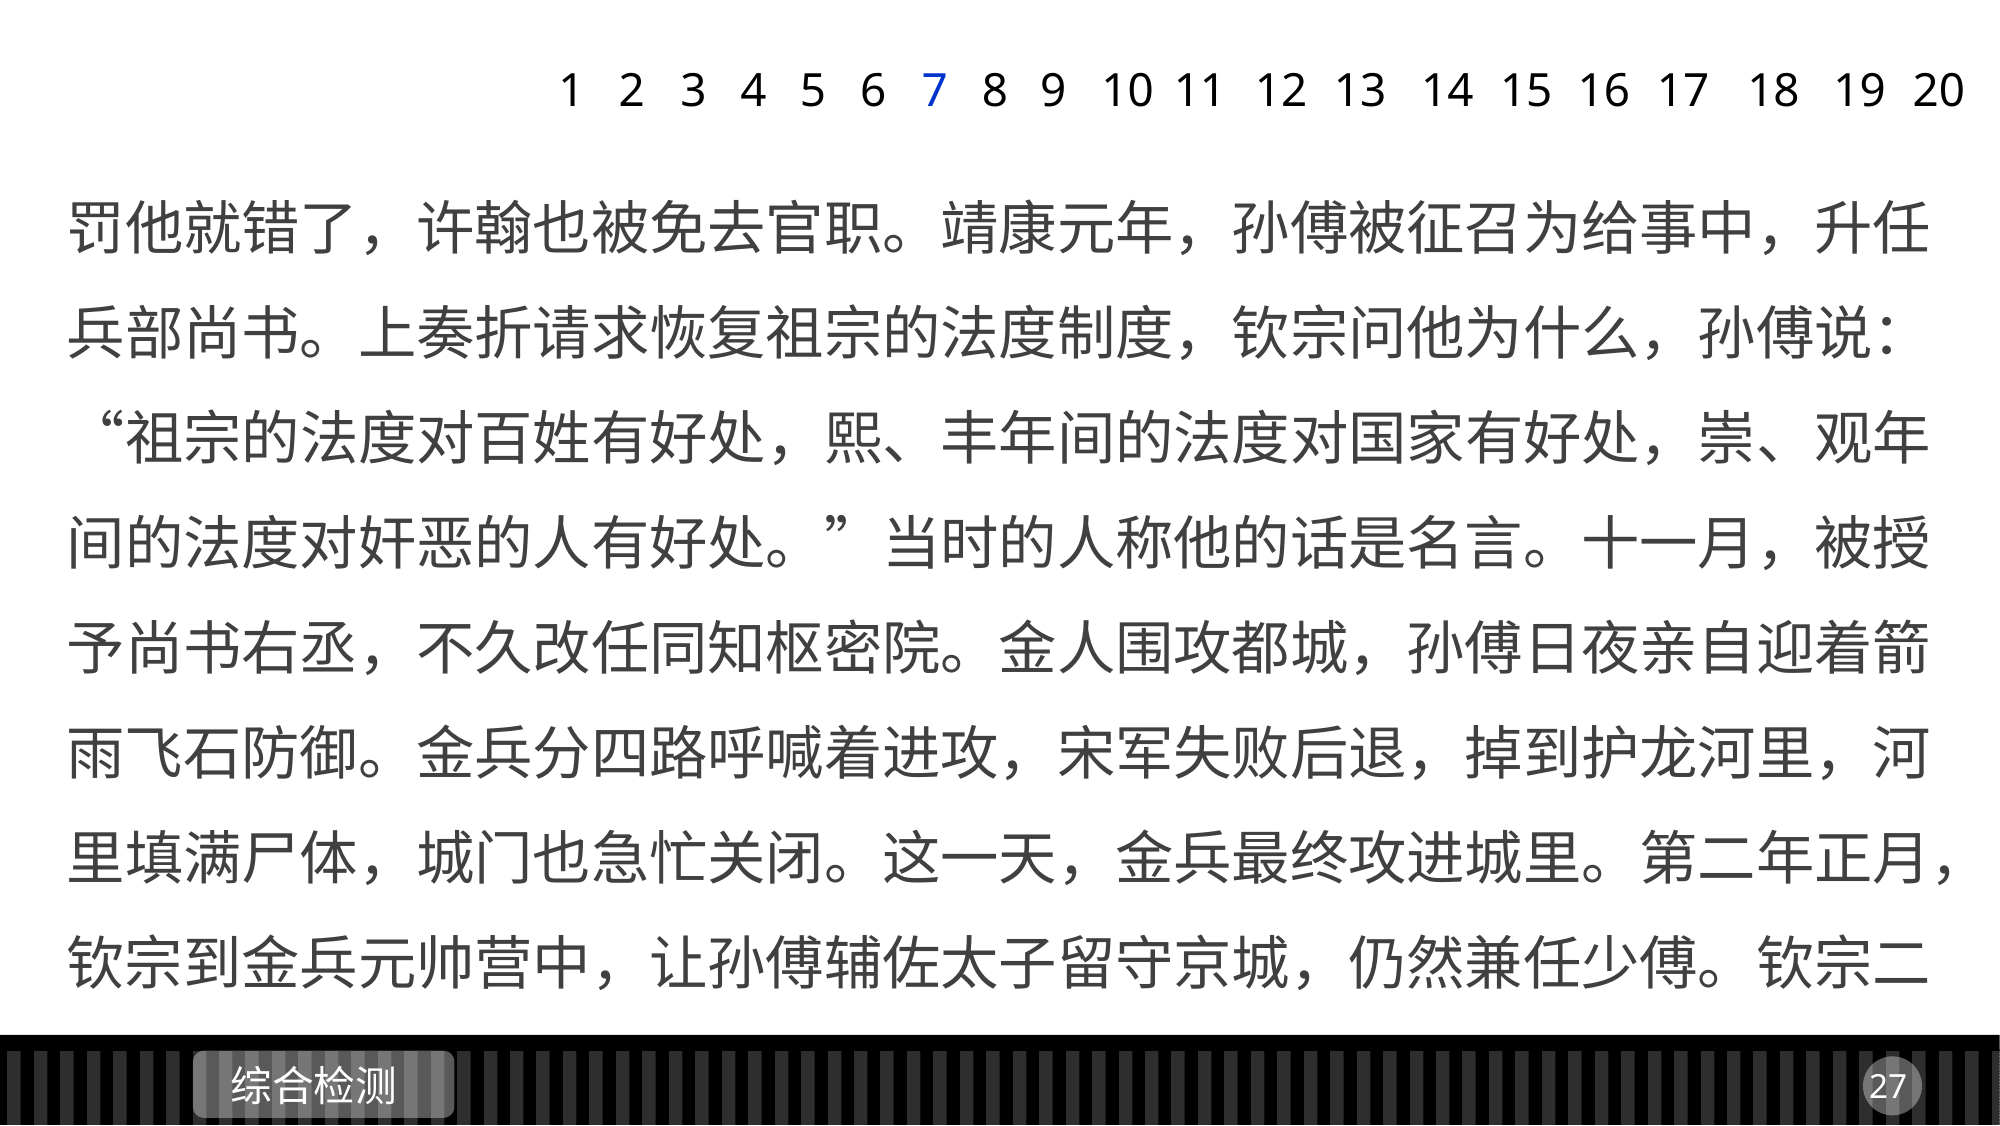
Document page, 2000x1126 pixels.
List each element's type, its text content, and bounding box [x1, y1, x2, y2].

text_box 14 [1398, 54, 1477, 122]
text_box 1 [539, 54, 596, 122]
text_box 罚他就错了，许翰也被免去官职。靖康元年，孙傅被征召为给事中，升任兵部尚书。上奏折请求恢复祖宗的法度制度，钦宗问他为什么，孙傅说：“祖宗的法度对百姓有好处，熙、丰年间的法度对国家有好处，崇、观年间的法度对奸恶的人有好处。”当时的人称他的话是名言。十一月，被授予尚书右丞，不久改任同知枢密院。金人围攻都城，孙傅日夜亲自迎着箭雨飞石防御。金兵分四路呼喊着进攻，宋军失败后退，掉到护龙河里，河里填满尸体，城门也急忙关闭。这一天，金兵最终攻进城里。第二年正月，钦宗到金兵元帅营中，让孙傅辅佐太子留守京城，仍然兼任少傅。钦宗二 [52, 149, 1957, 1004]
text_box 3 [661, 54, 718, 122]
text_box 19 [1811, 54, 1890, 122]
text_box 2 [599, 54, 656, 122]
text_box 4 [721, 54, 778, 122]
text_box 18 [1725, 54, 1811, 122]
text_box 10 [1079, 55, 1151, 122]
text_box 9 [1020, 54, 1078, 122]
text_box 16 [1555, 54, 1634, 122]
text_box 12 [1232, 54, 1311, 122]
text_box 8 [962, 54, 1020, 122]
text_box 5 [780, 54, 838, 122]
text_box 13 [1311, 54, 1398, 122]
text_box 11 [1151, 54, 1232, 122]
text_box 7 [902, 54, 960, 122]
text_box 17 [1634, 54, 1721, 122]
text_box 20 [1890, 54, 1977, 122]
text_box 15 [1477, 54, 1555, 122]
text_box 6 [840, 54, 898, 122]
